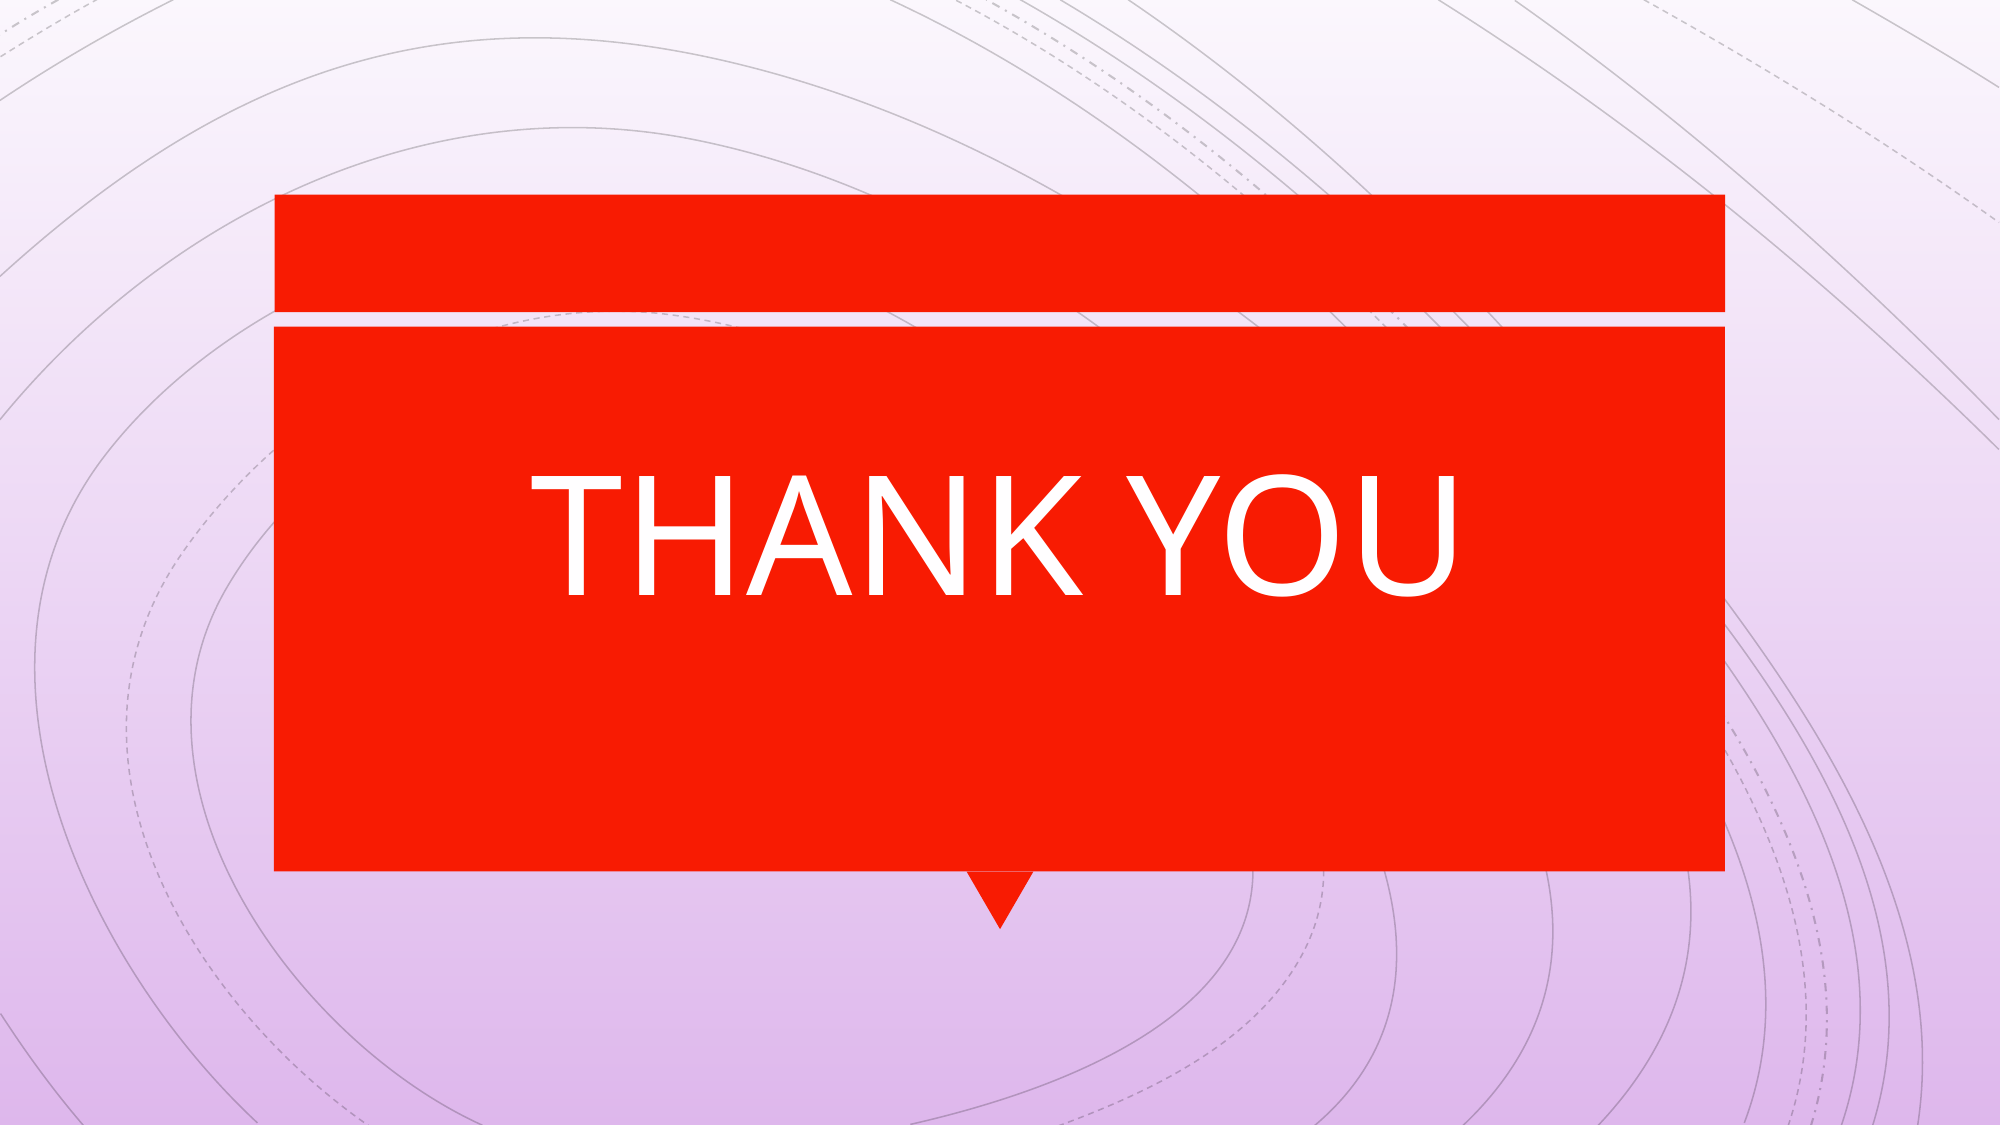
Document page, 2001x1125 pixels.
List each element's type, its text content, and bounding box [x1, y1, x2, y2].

title THANK YOU [288, 340, 1713, 628]
